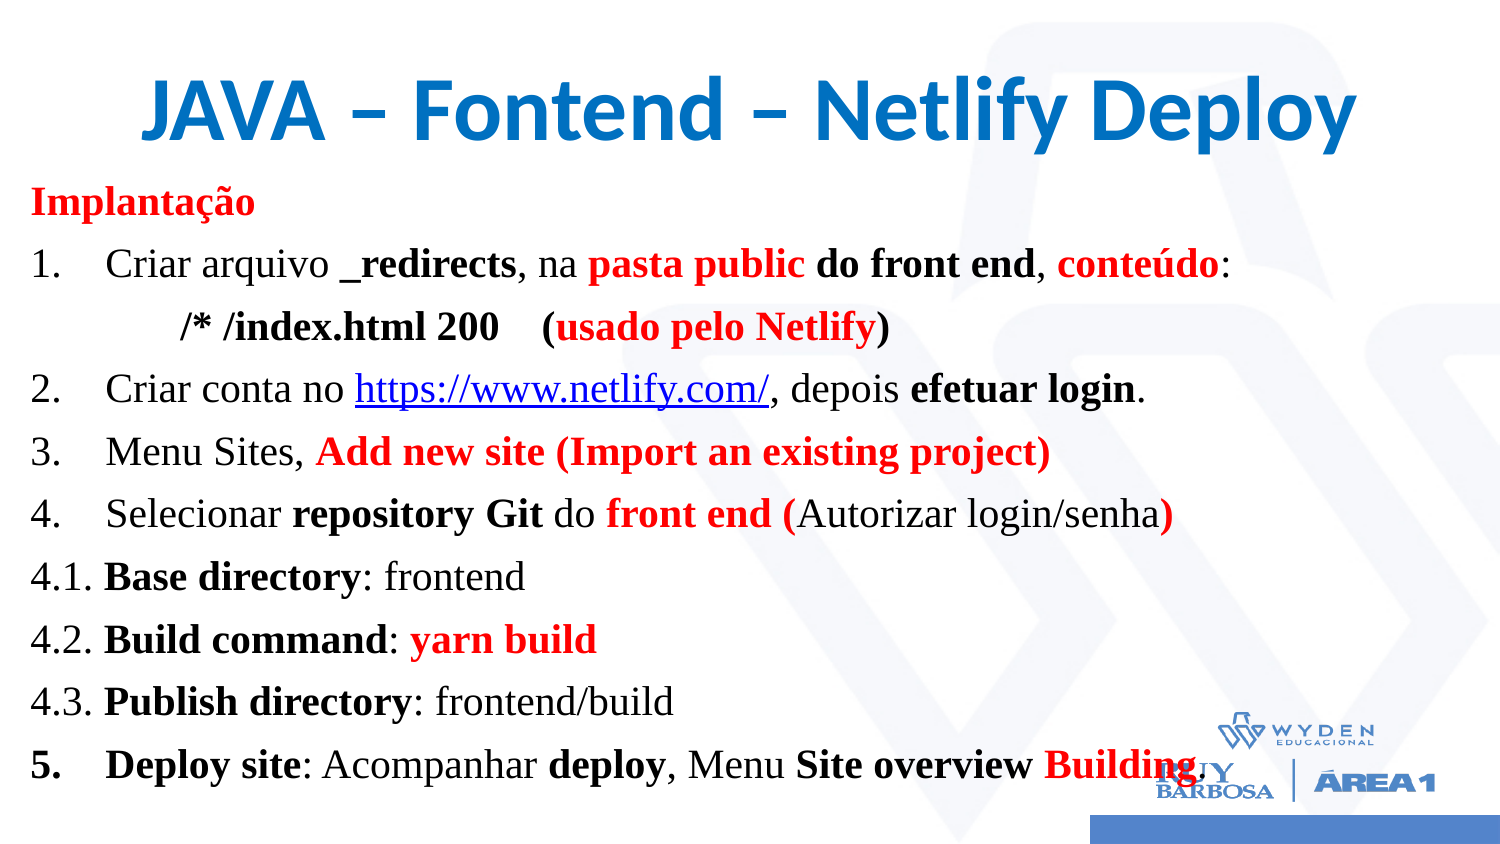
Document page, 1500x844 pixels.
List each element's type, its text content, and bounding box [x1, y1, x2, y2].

list Implantação Criar arquivo _redirects, na pasta public do front end, conteúdo: /* /index.html 200 (usado pelo Netlify) Criar conta no https://www.netlify.com/, depois efetuar login. Menu Sites, Add new site (Import an existing project) Selecionar repository Git do front end (Autorizar login/senha) 4.1. Base directory: frontend 4.2. Build command: yarn build 4.3. Publish directory: frontend/build Deploy site: Acompanhar deploy, Menu Site overview Building. [22, 165, 1478, 807]
picture [0, 0, 1500, 844]
title JAVA – Fontend – Netlify Deploy [74, 33, 1426, 165]
